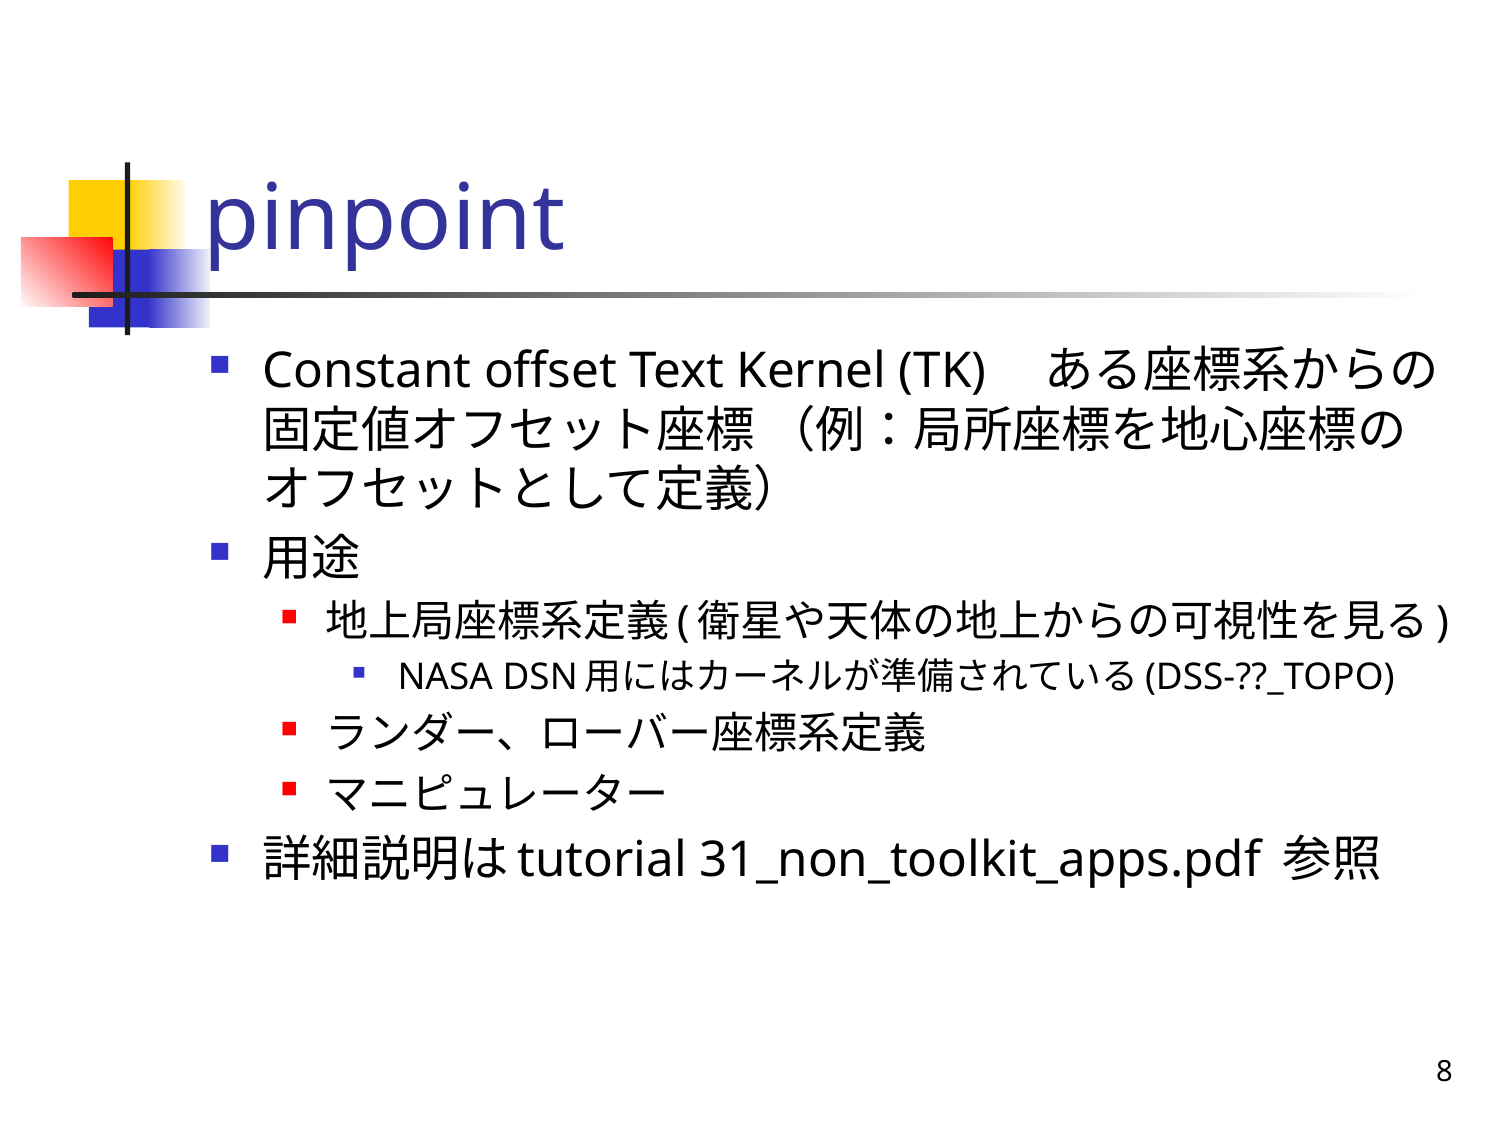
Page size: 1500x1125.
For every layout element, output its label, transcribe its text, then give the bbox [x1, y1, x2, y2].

slide_number 8 [1154, 1023, 1468, 1100]
list Constant offset Text Kernel (TK) ある座標系からの固定値オフセット座標 （例：局所座標を地心座標のオフセットとして定義） 用途 地上局座標系定義(衛星や天体の地上からの可視性を見る) NASA DSN用にはカーネルが準備されている(DSS-??_TOPO) ランダー、ローバー座標系定義 マニピュレーター 詳細説明はtutorial 31_non_toolkit_apps.pdf 参照 [193, 331, 1469, 1006]
title pinpoint [188, 35, 1468, 275]
